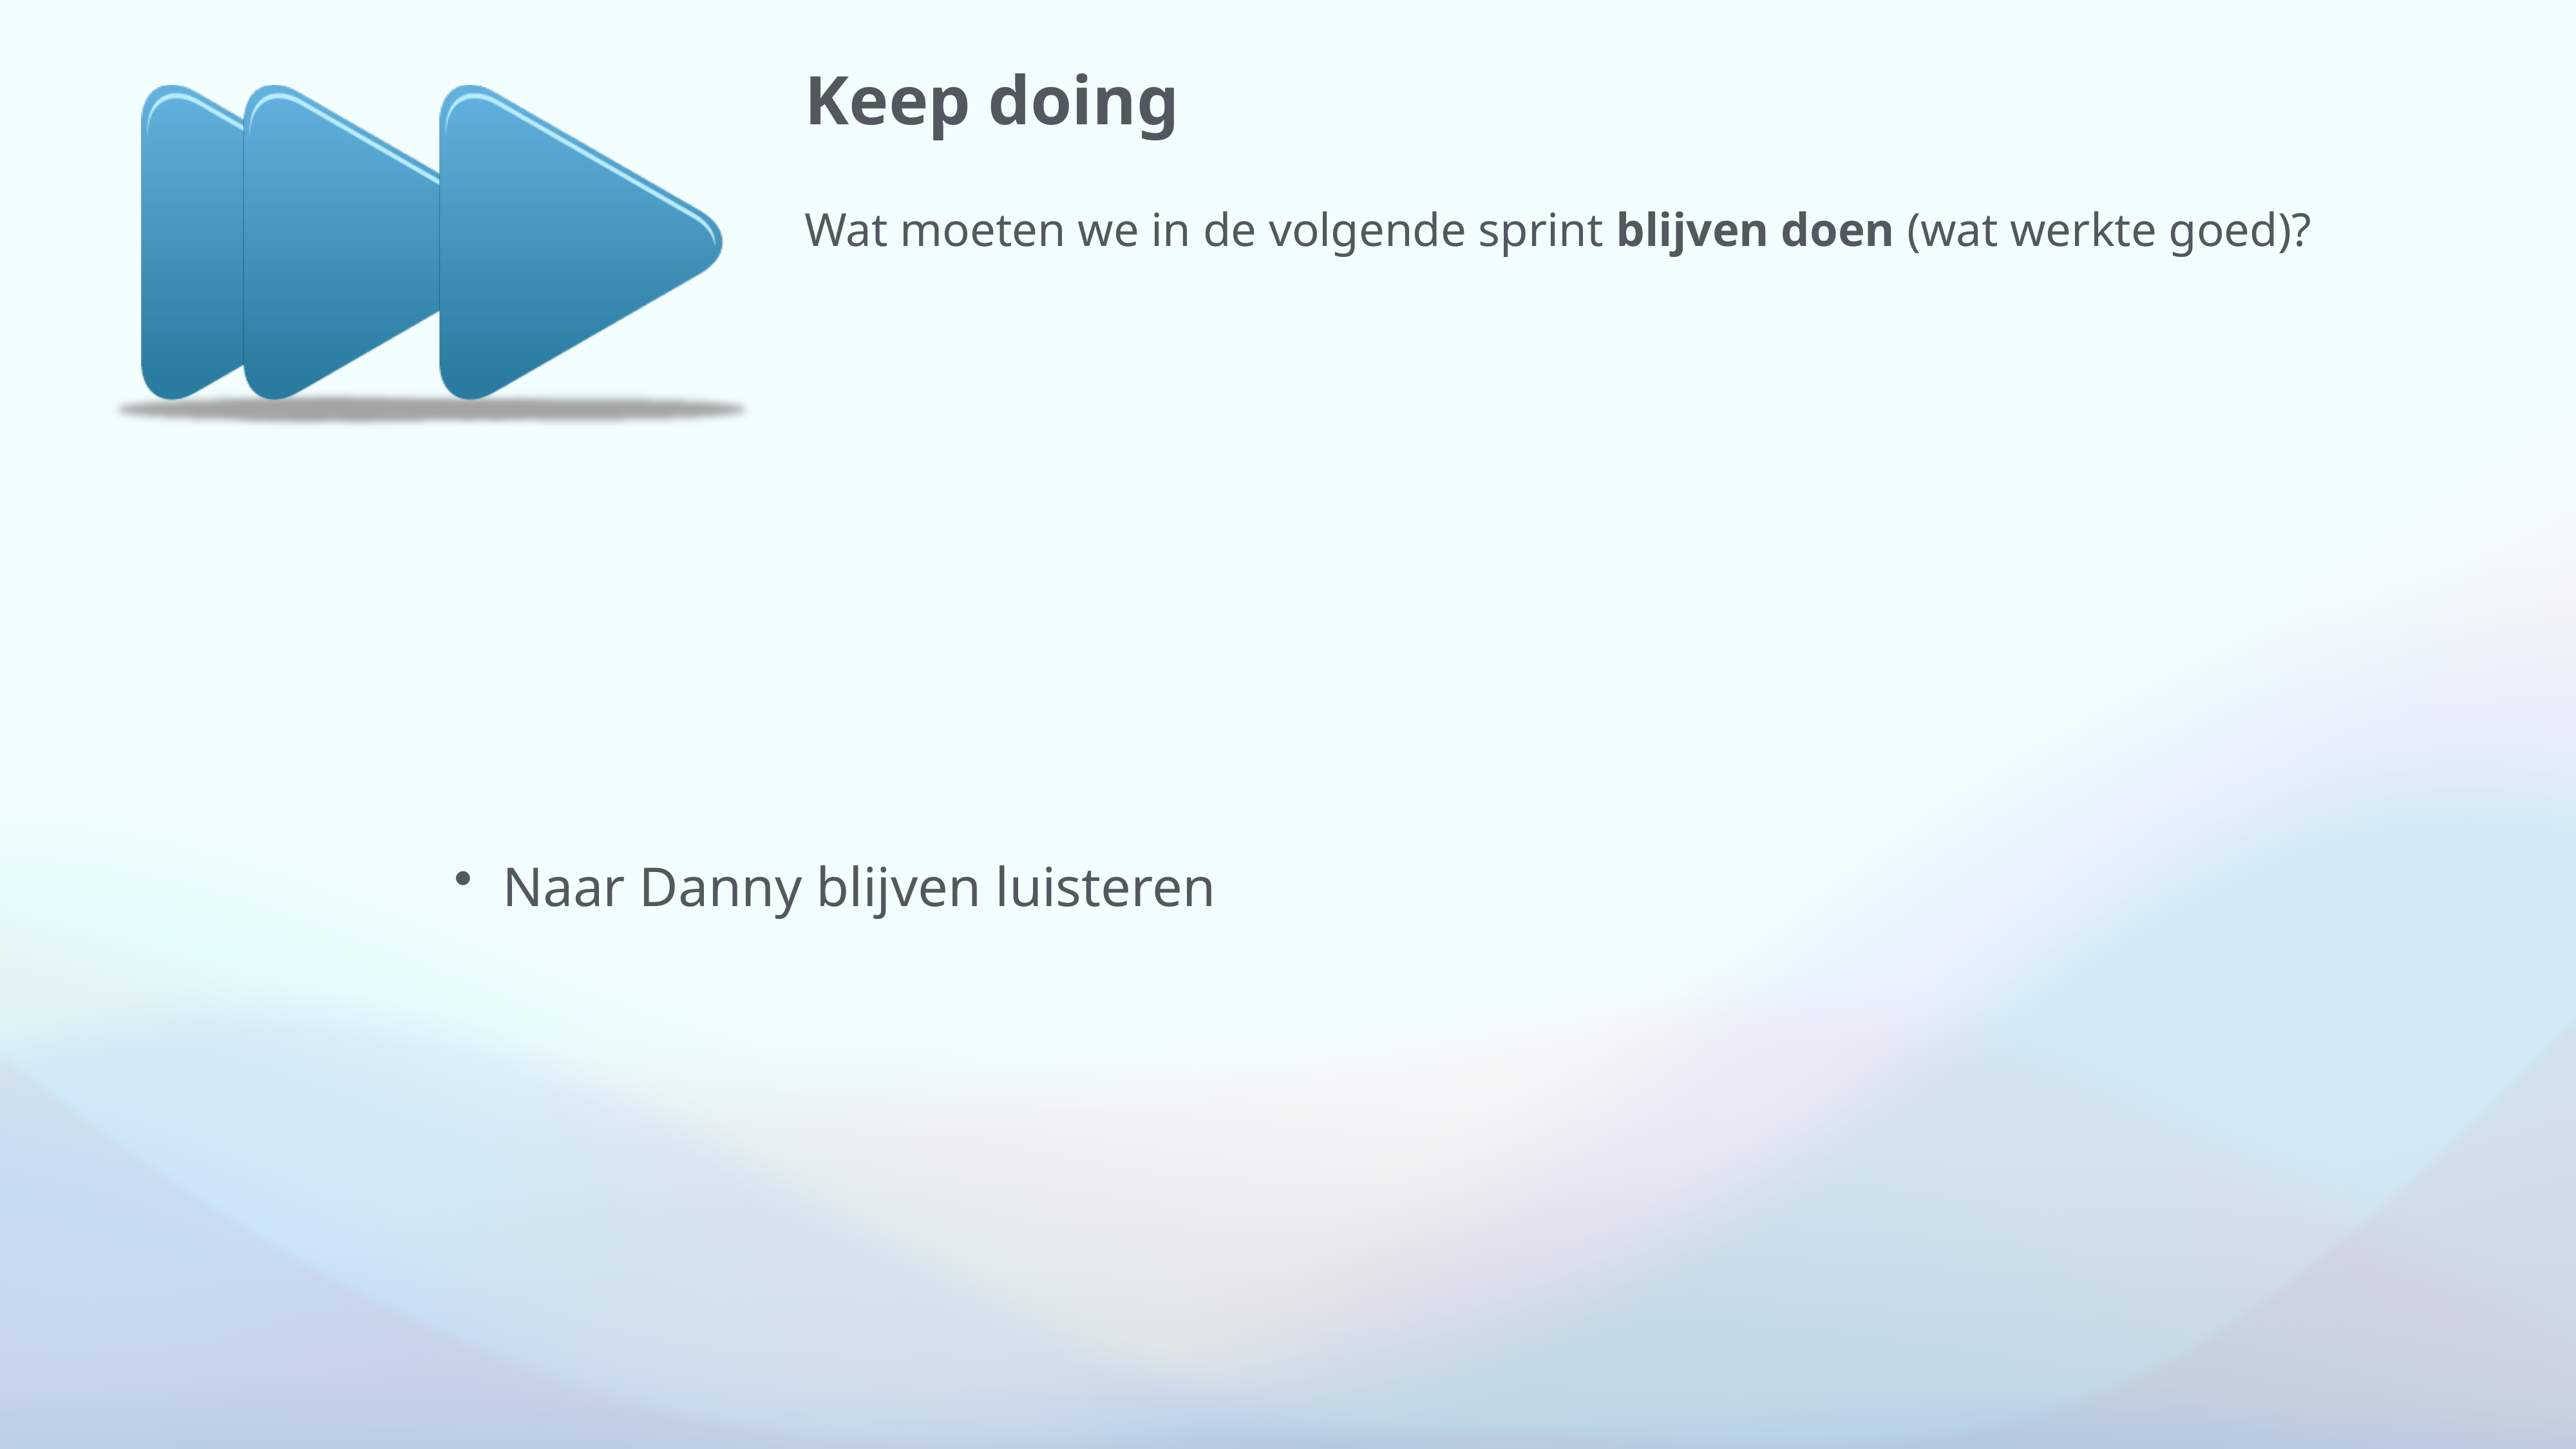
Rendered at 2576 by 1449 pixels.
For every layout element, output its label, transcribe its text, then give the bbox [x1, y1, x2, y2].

picture [0, 0, 2576, 1449]
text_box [111, 85, 753, 429]
text_box Naar Danny blijven luisteren [448, 847, 2186, 923]
text_box Keep doing Wat moeten we in de volgende sprint blijven doen (wat werkte goed)? [799, 52, 2318, 261]
